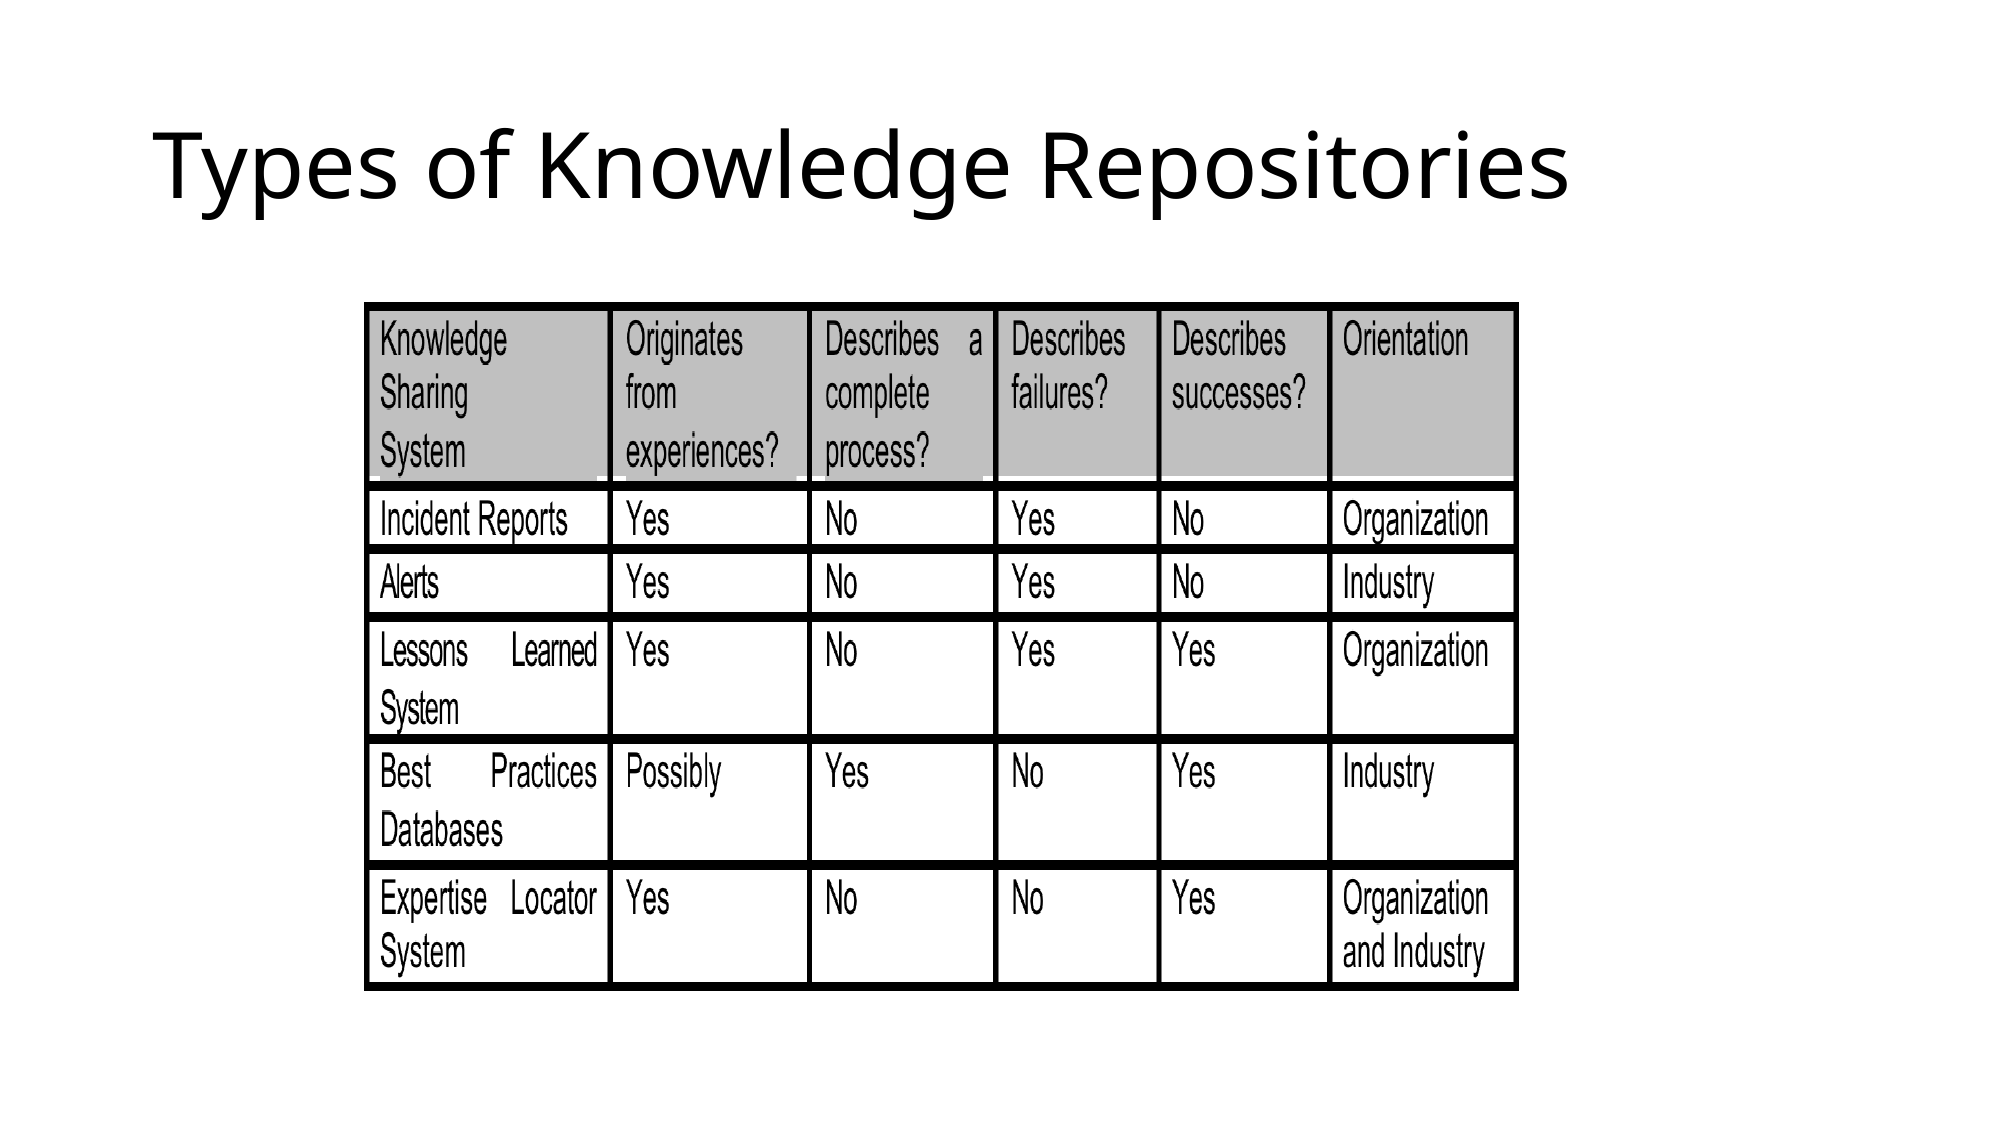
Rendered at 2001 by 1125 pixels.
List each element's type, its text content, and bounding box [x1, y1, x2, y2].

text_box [364, 302, 1521, 1060]
title Types of Knowledge Repositories [137, 59, 1863, 278]
